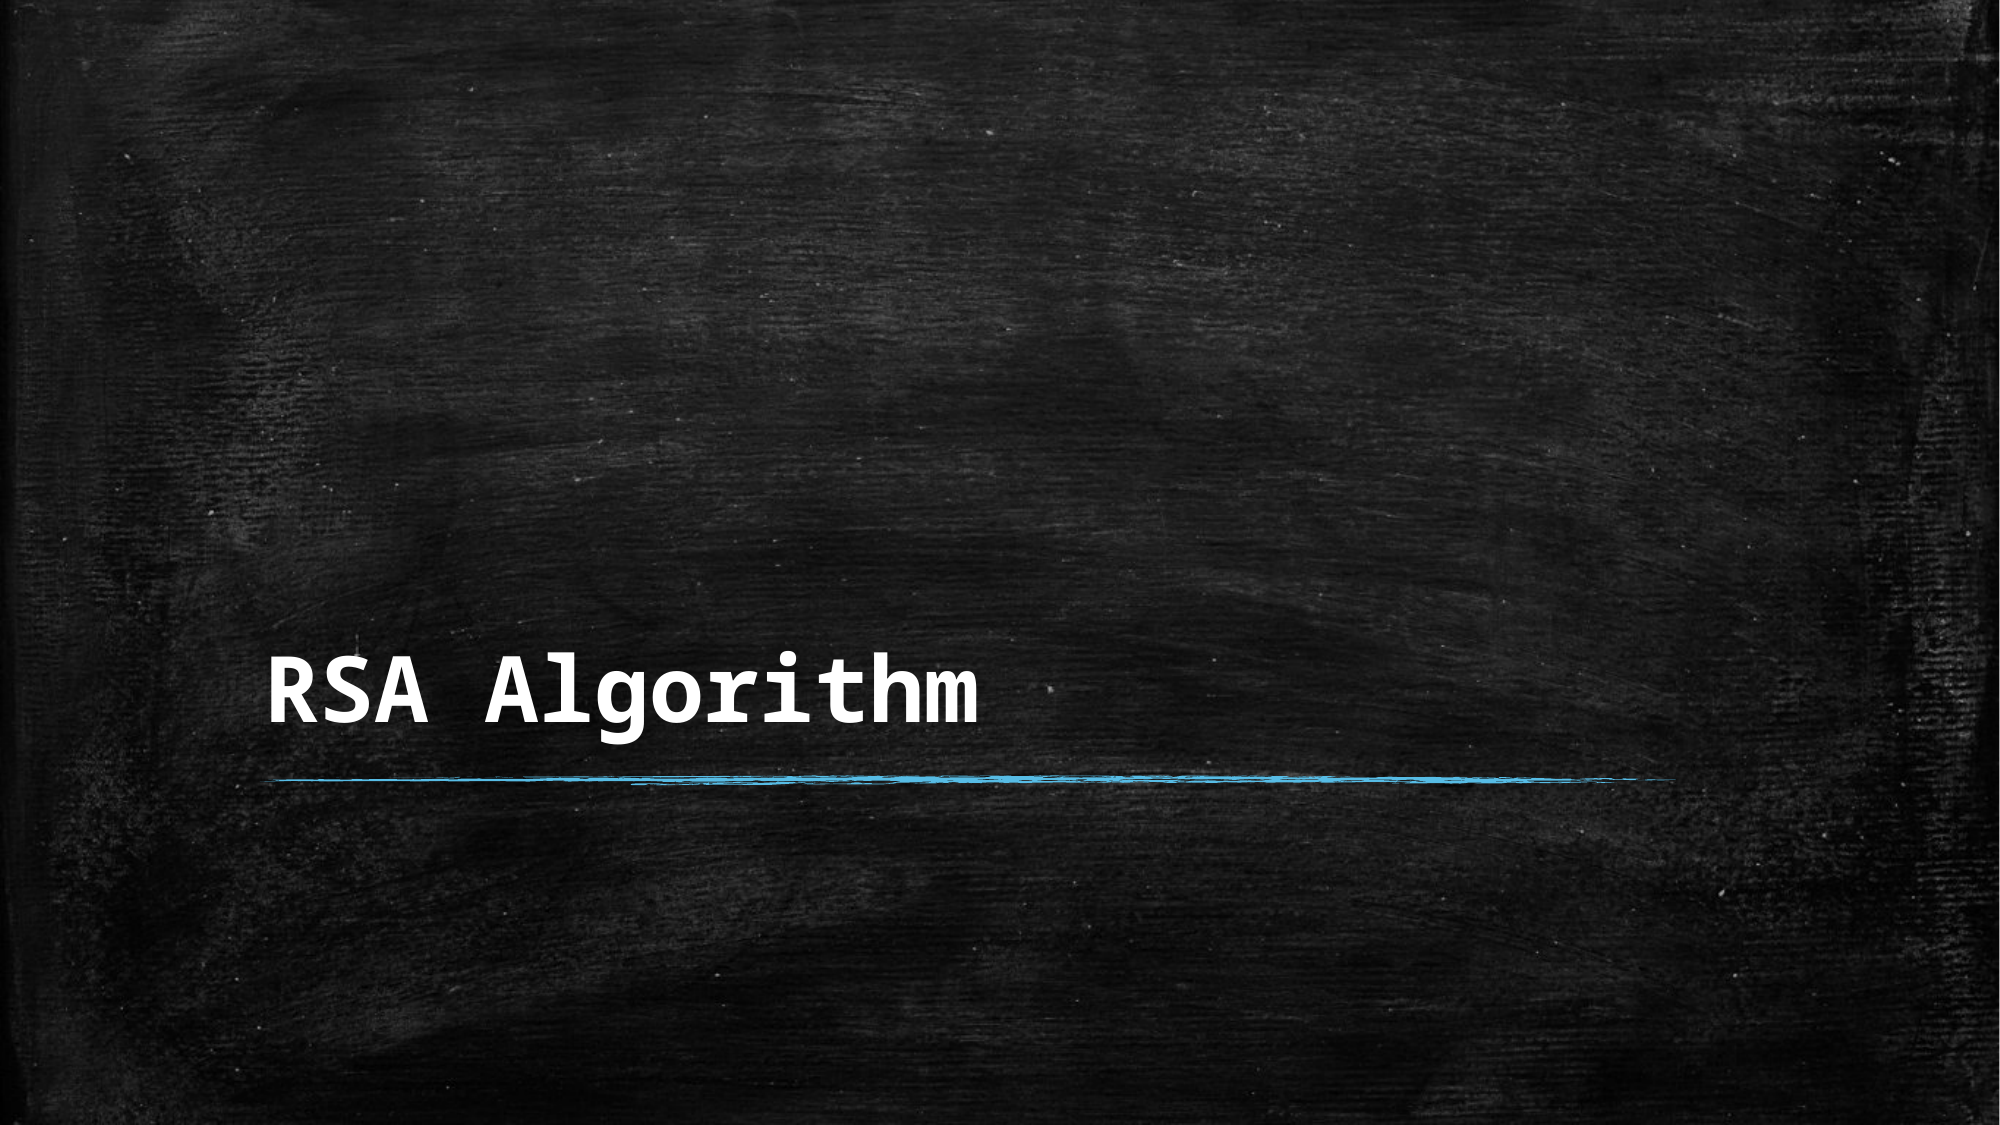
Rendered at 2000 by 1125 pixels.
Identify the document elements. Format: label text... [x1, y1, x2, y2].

title RSA Algorithm [249, 312, 1750, 750]
